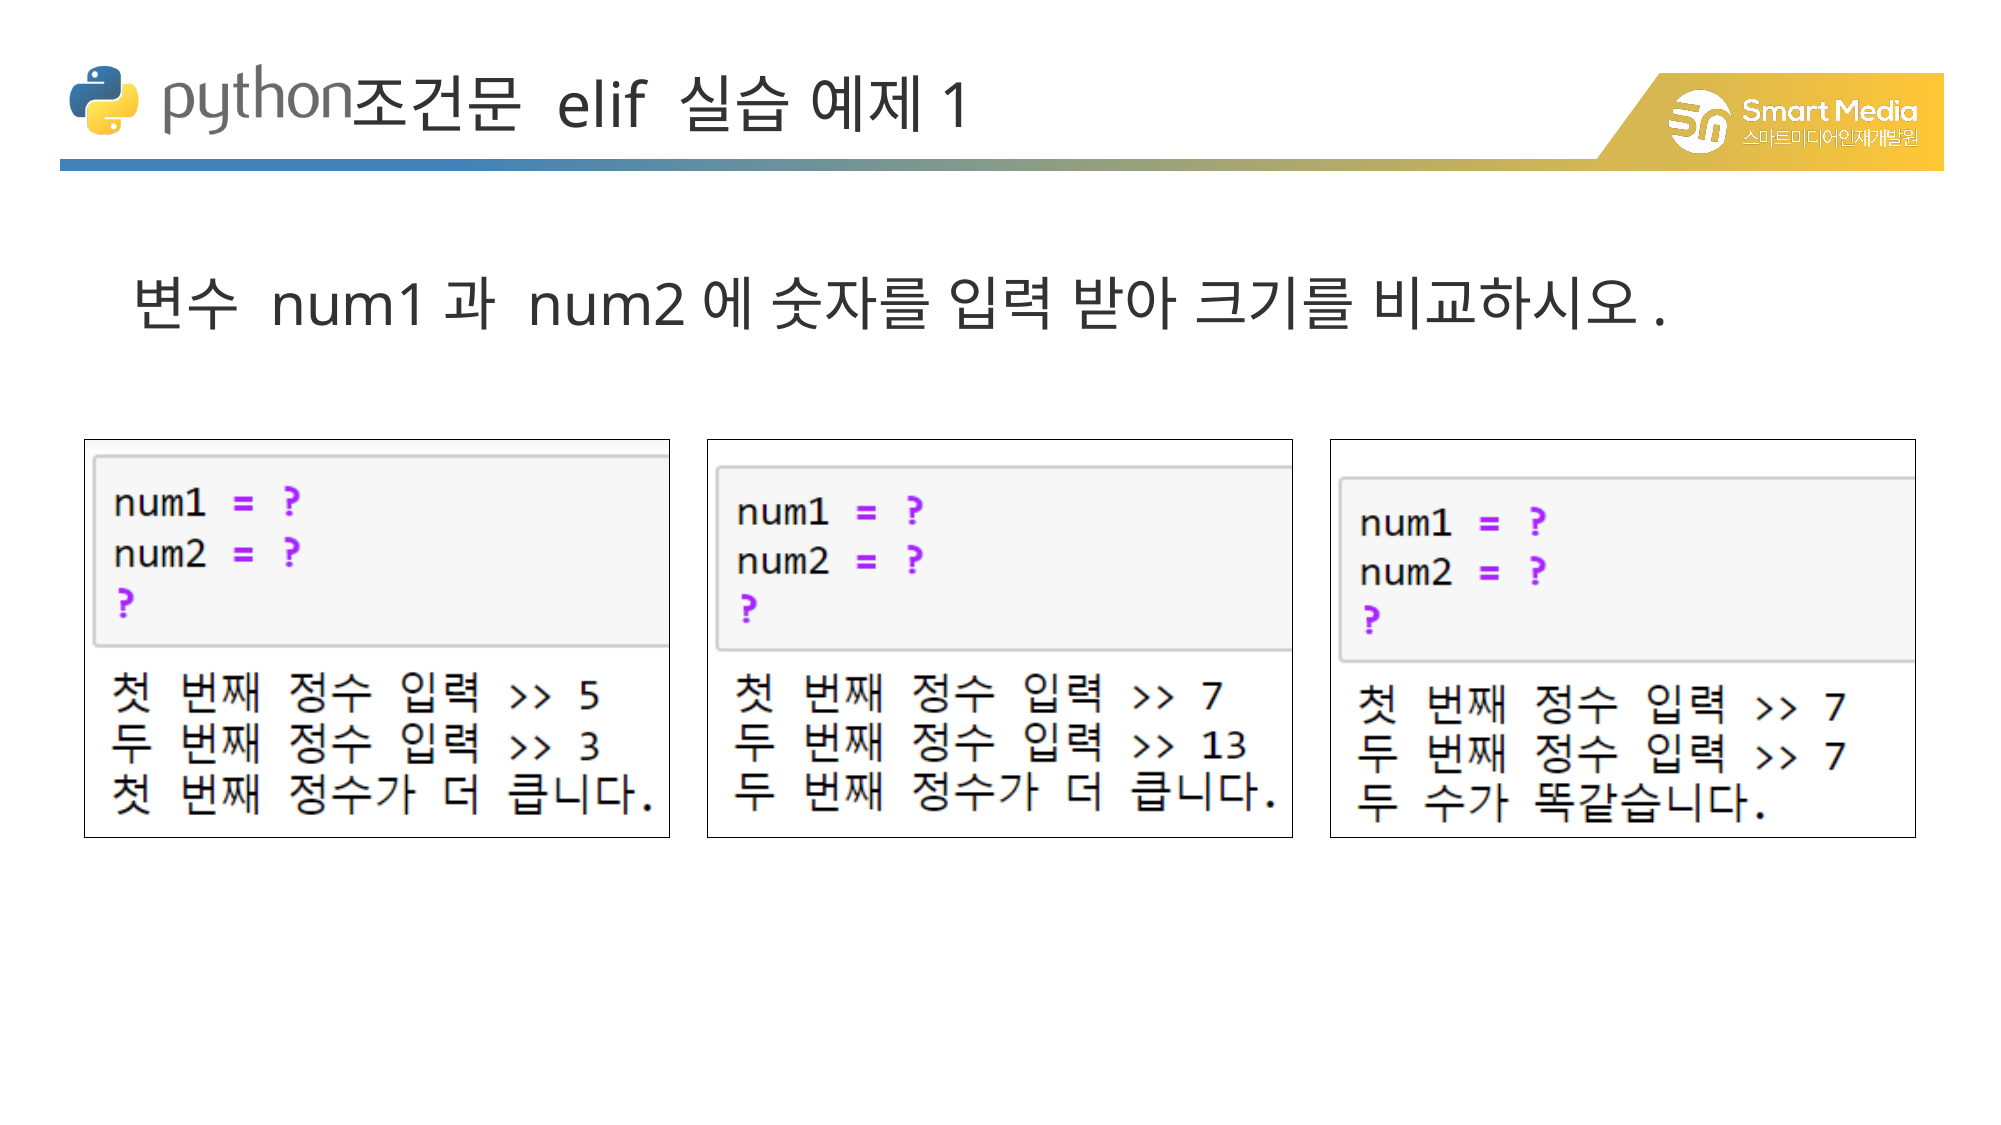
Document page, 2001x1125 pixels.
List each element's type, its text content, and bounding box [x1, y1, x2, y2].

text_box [84, 439, 1916, 838]
text_box 조건문 elif 실습 예제1 [336, 57, 990, 148]
picture [60, 55, 363, 147]
picture [1658, 83, 1932, 160]
text_box 변수 num1과 num2에 숫자를 입력 받아 크기를 비교하시오. [117, 246, 1882, 345]
